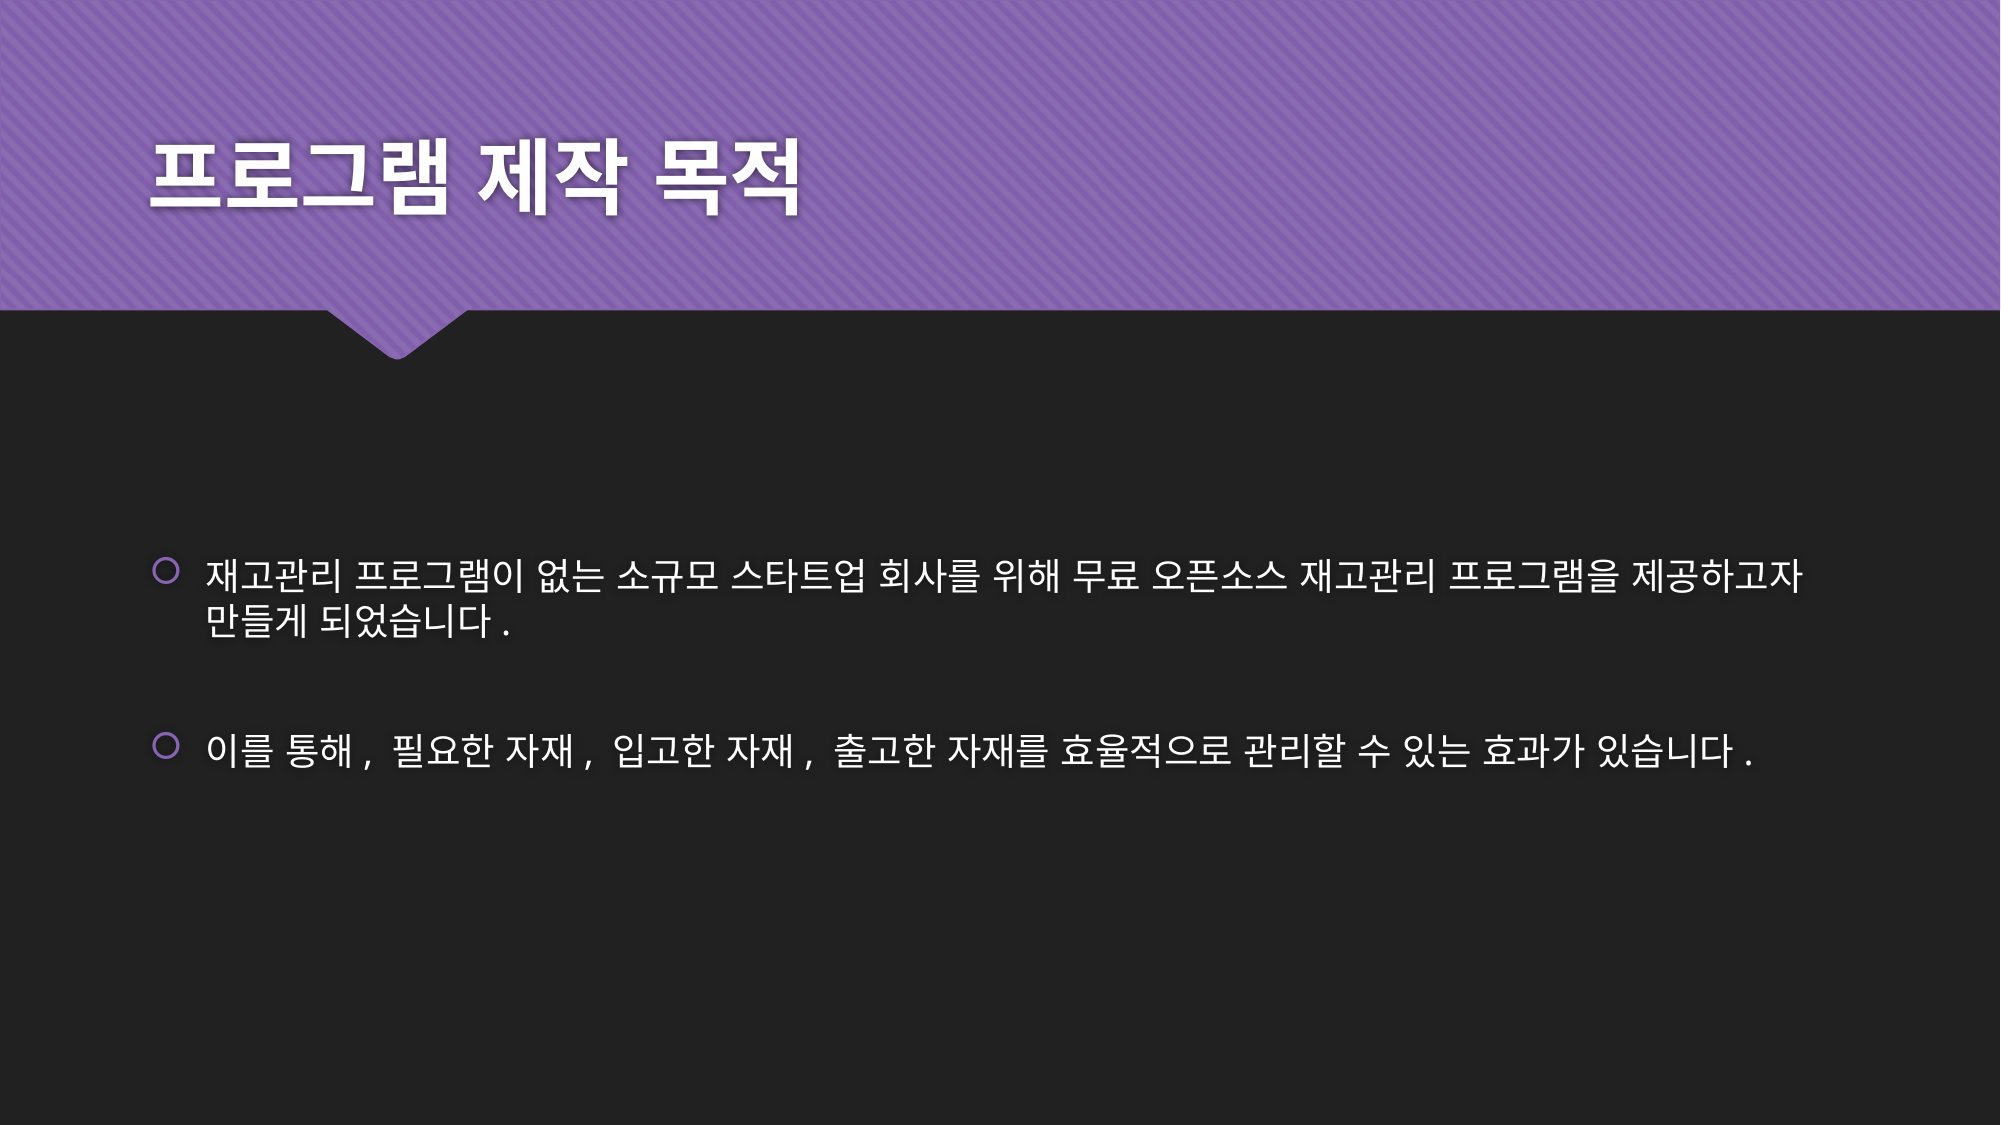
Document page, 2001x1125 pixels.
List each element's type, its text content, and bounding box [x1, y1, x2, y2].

list 재고관리 프로그램이 없는 소규모 스타트업 회사를 위해 무료 오픈소스 재고관리 프로그램을 제공하고자 만들게 되었습니다. 이를 통해, 필요한 자재, 입고한 자재, 출고한 자재를 효율적으로 관리할 수 있는 효과가 있습니다. [134, 364, 1866, 962]
title 프로그램 제작 목적 [132, 73, 1868, 233]
